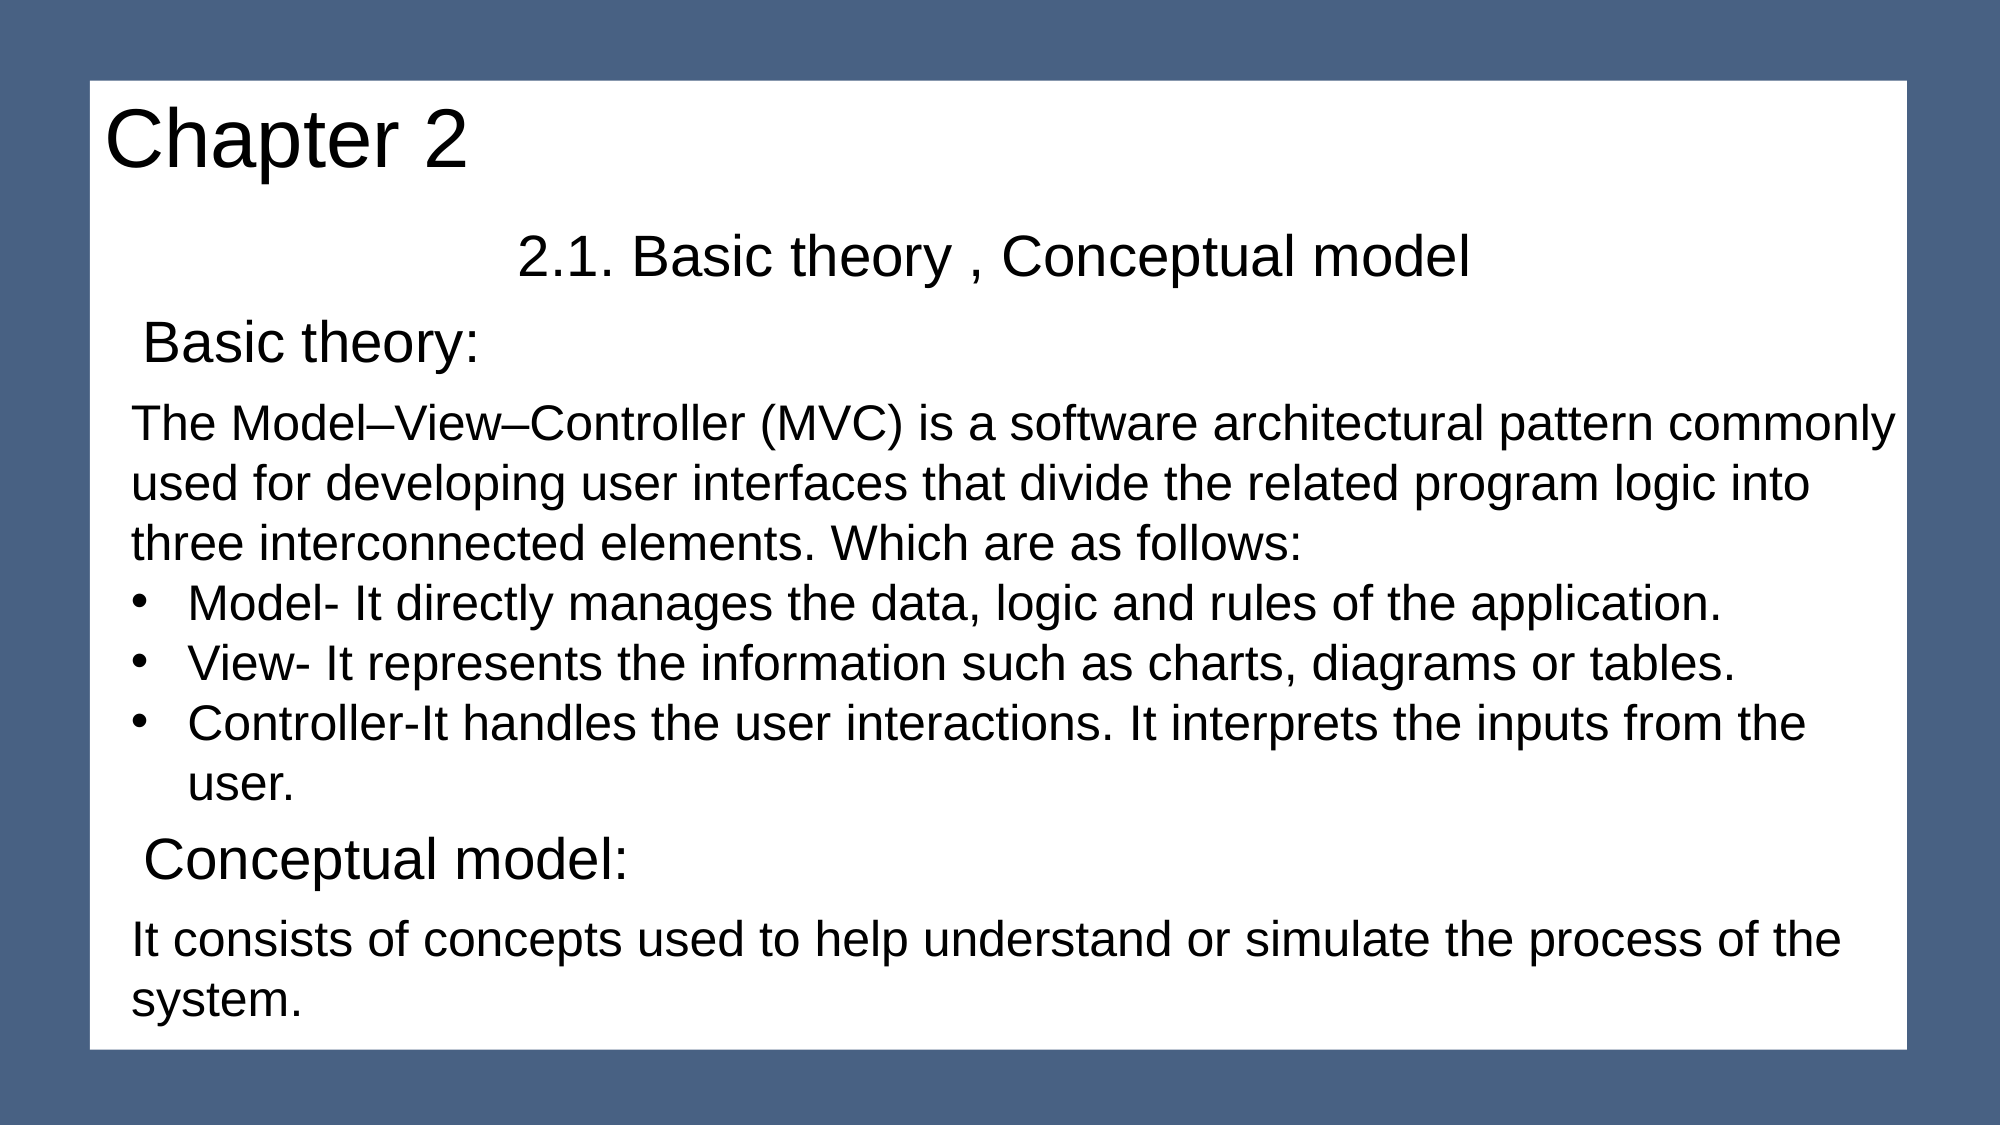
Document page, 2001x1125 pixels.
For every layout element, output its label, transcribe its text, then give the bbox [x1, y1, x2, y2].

text_box [0, 0, 2000, 1125]
text_box Conceptual model: [128, 813, 717, 899]
text_box 2.1. Basic theory , Conceptual model [502, 210, 1494, 296]
text_box The Model–View–Controller (MVC) is a software architectural pattern commonly used for developing user interfaces that divide the related program logic into three interconnected elements. Which are as follows: Model- It directly manages the data, logic and rules of the application. View- It represents the information such as charts, diagrams or tables. Controller-It handles the user interactions. It interprets the inputs from the user. [115, 382, 1918, 818]
text_box It consists of concepts used to help understand or simulate the process of the system. [115, 899, 1928, 1085]
text_box [88, 78, 1909, 1052]
text_box Chapter 2 [89, 87, 1080, 199]
text_box Basic theory: [127, 296, 541, 382]
